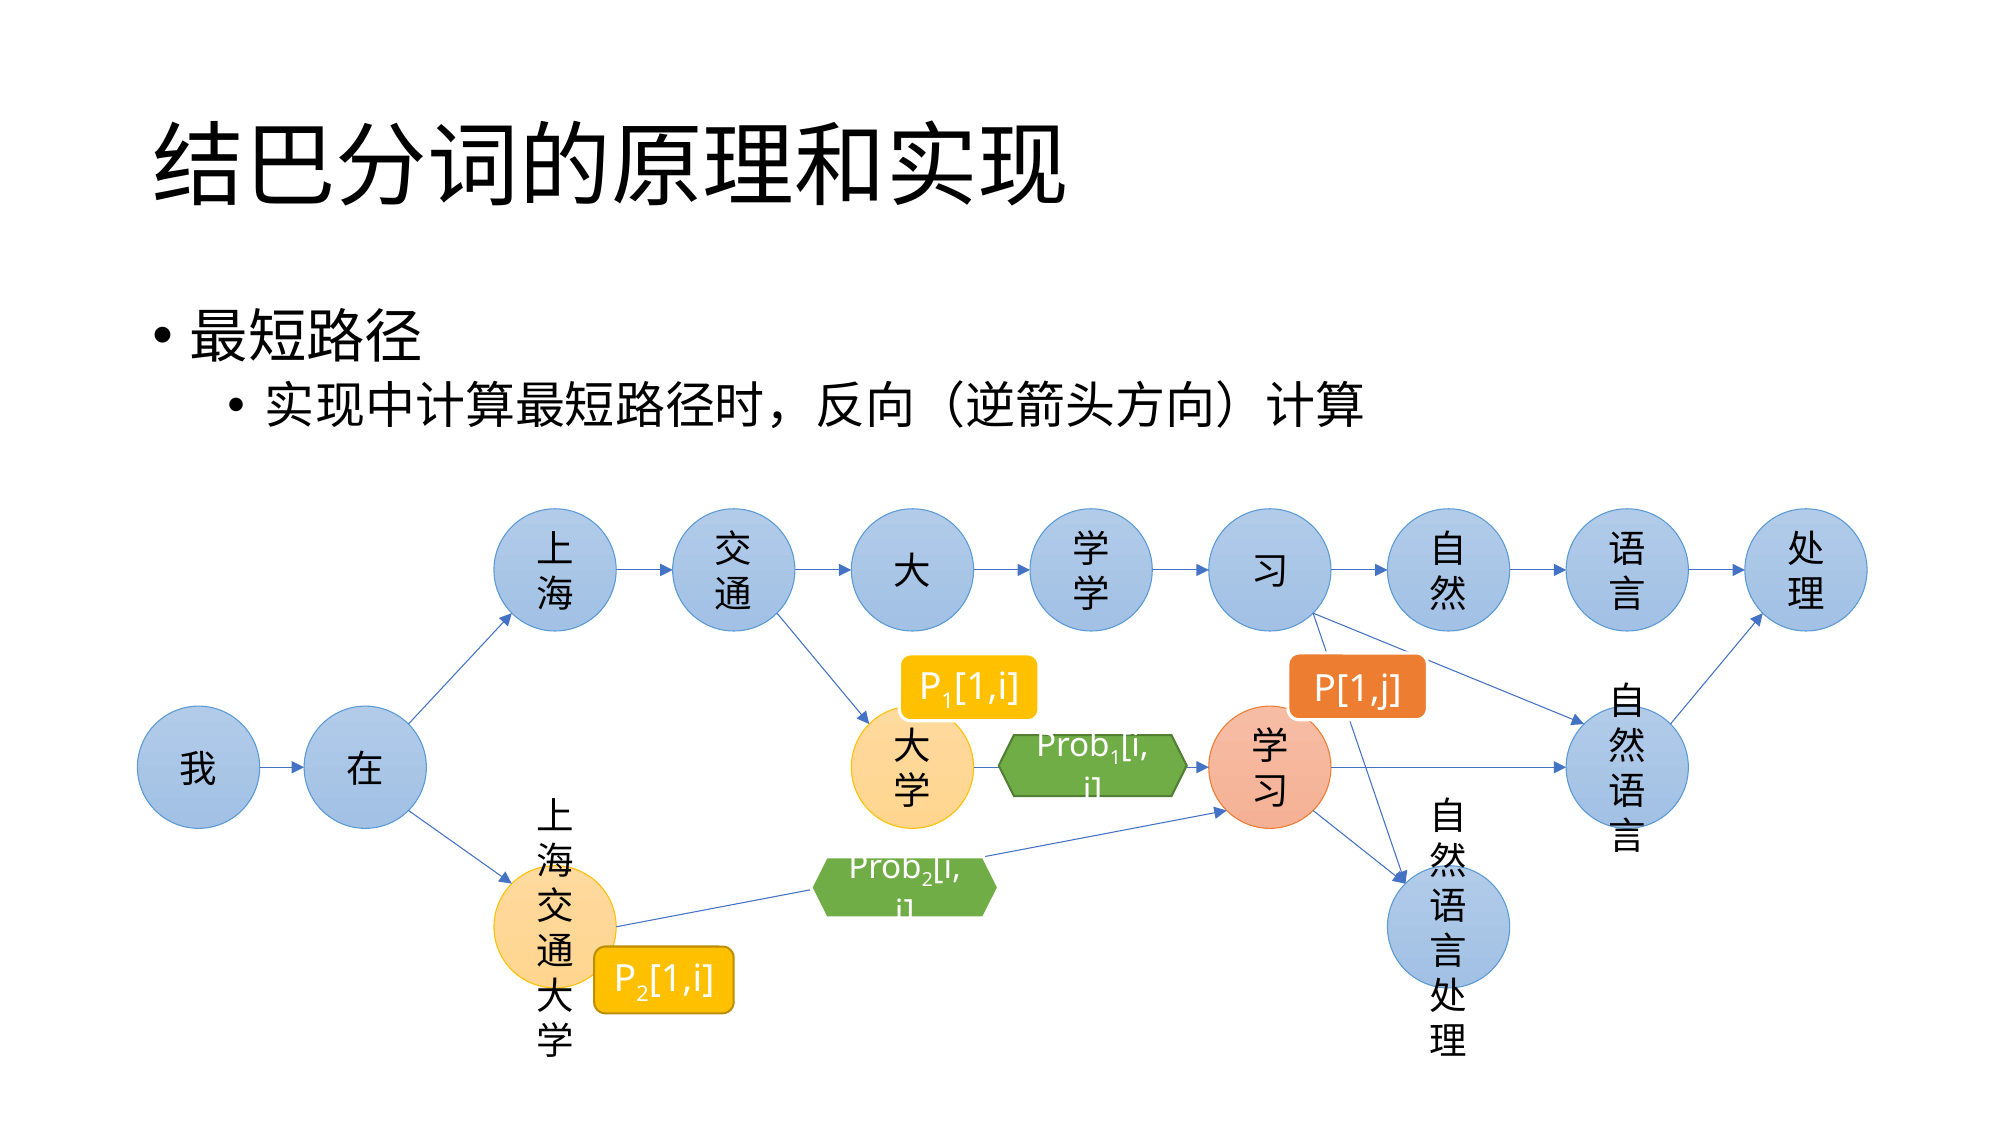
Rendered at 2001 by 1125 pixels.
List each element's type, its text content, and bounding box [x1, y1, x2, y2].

title 结巴分词的原理和实现 [137, 59, 1863, 278]
list 最短路径 实现中计算最短路径时，反向（逆箭头方向）计算 [137, 299, 1863, 508]
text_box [137, 508, 1868, 1014]
